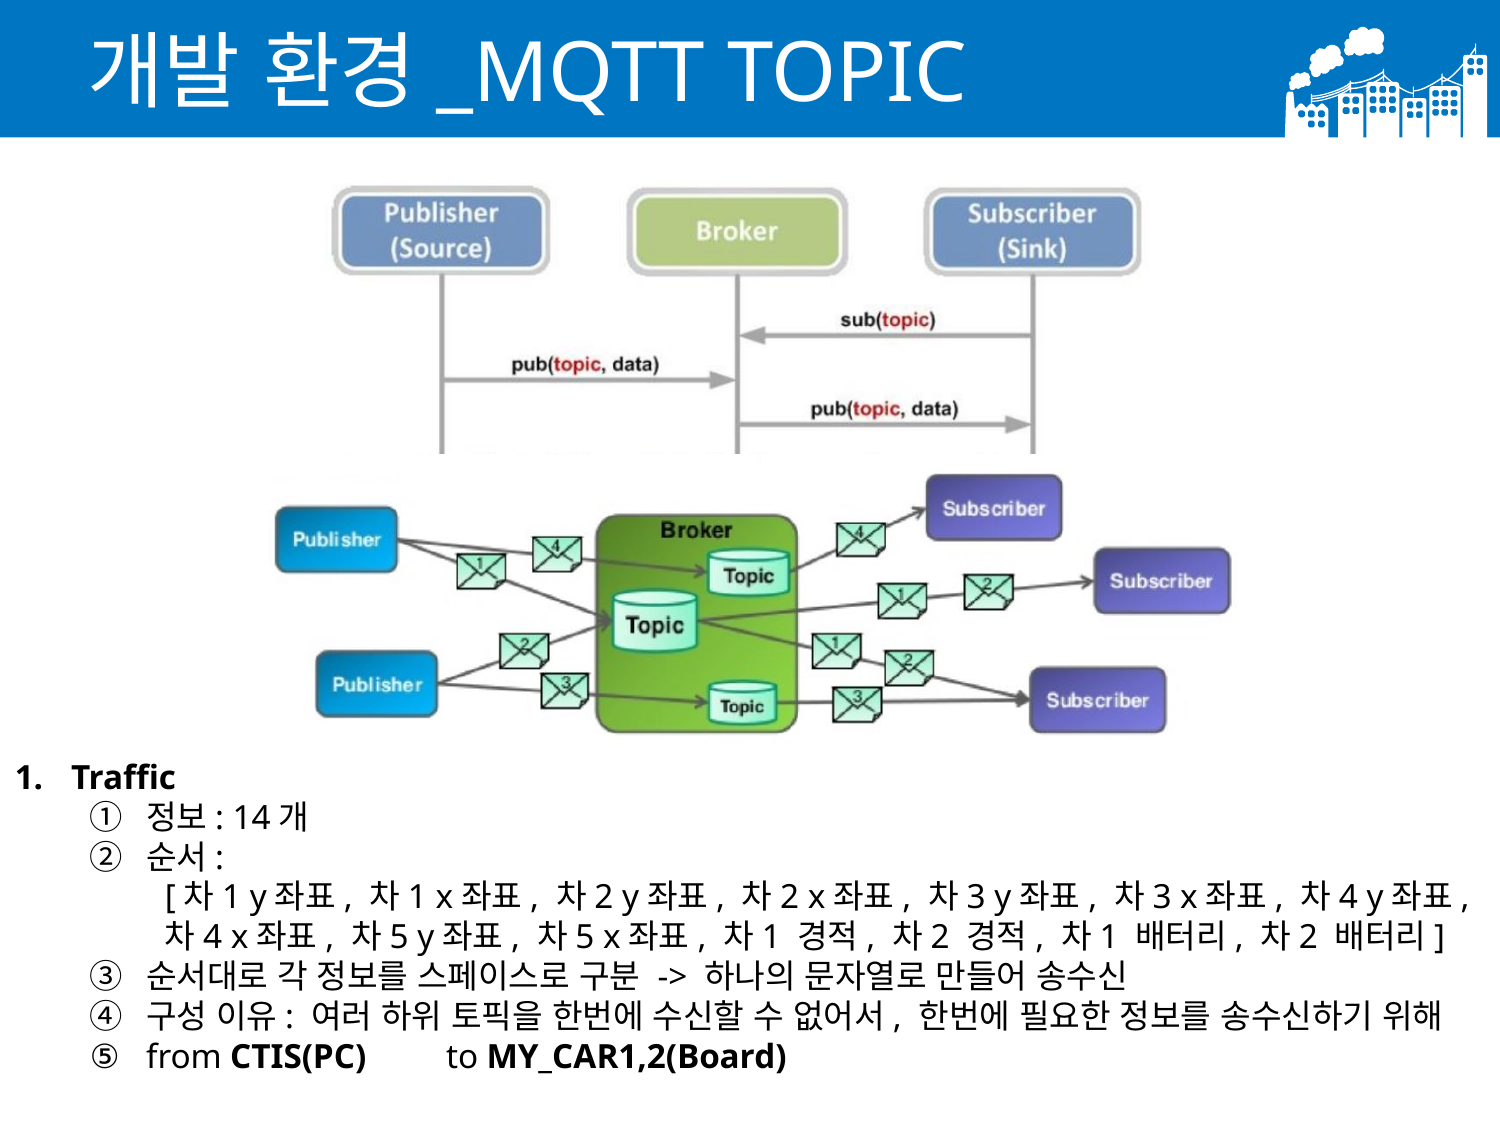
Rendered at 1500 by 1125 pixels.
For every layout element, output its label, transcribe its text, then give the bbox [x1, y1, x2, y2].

text_box 개발 환경_MQTT TOPIC [72, 10, 983, 126]
text_box Traffic 정보: 14개 순서: [차1 y좌표, 차1 x좌표, 차2 y좌표, 차2 x좌표, 차3 y좌표, 차3 x좌표, 차4 y좌표, 차4 x좌표, 차5 y좌표, 차5 x좌표, 차1 경적, 차2 경적, 차1 배터리, 차2 배터리] 순서대로 각 정보를 스페이스로 구분 -> 하나의 문자열로 만들어 송수신 구성 이유: 여러 하위 토픽을 한번에 수신할 수 없어서, 한번에 필요한 정보를 송수신하기 위해 from CTIS(PC) to MY_CAR1,2(Board) [0, 748, 1500, 1083]
picture [260, 165, 1239, 753]
text_box [0, 0, 1500, 140]
picture [1284, 26, 1488, 139]
